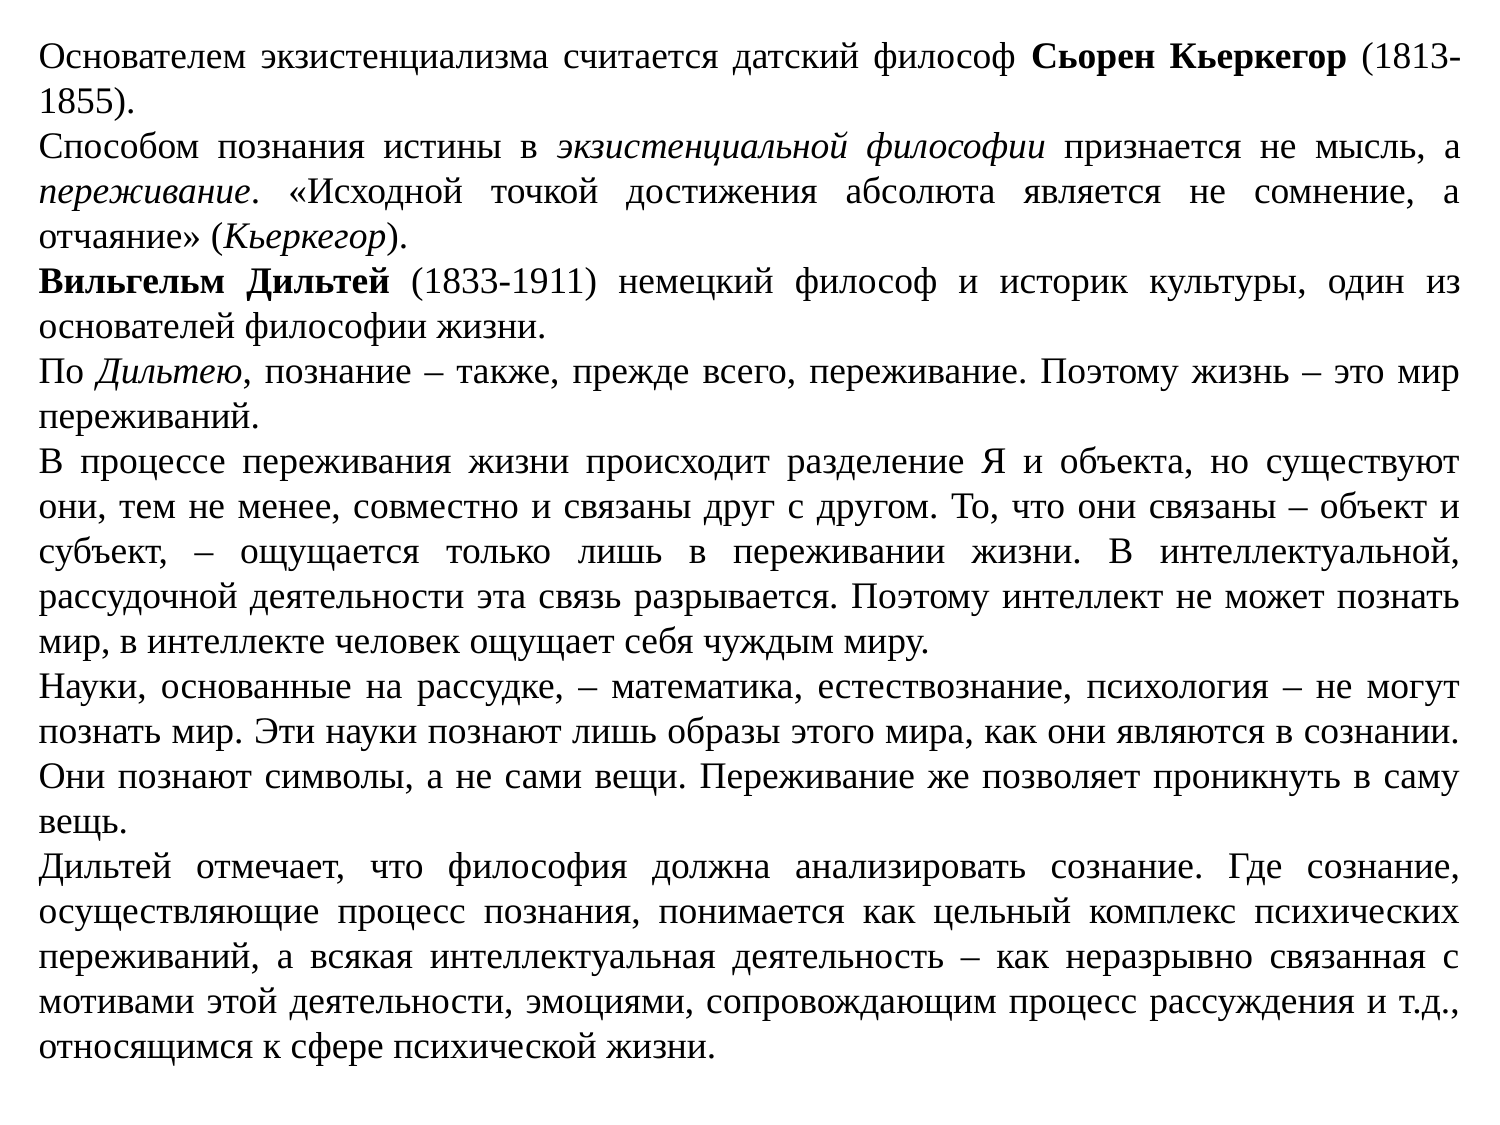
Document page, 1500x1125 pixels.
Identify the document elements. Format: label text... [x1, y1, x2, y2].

subtitle Основателем экзистенциализма считается датский философ Сьорен Кьеркегор (1813-1855). Способом познания истины в экзистенциальной философии признается не мысль, а переживание. «Исходной точкой достижения абсолюта является не сомнение, а отчаяние» (Кьеркегор). Вильгельм Дильтей (1833-1911) немецкий философ и историк культуры, один из основателей философии жизни. По Дильтею, познание – также, прежде всего, переживание. Поэтому жизнь – это мир переживаний. В процессе переживания жизни происходит разделение Я и объекта, но существуют они, тем не менее, совместно и связаны друг с другом. То, что они связаны – объект и субъект, – ощущается только лишь в переживании жизни. В интеллектуальной, рассудочной деятельности эта связь разрывается. Поэтому интеллект не может познать мир, в интеллекте человек ощущает себя чуждым миру. Науки, основанные на рассудке, – математика, естествознание, психология – не могут познать мир. Эти науки познают лишь образы этого мира, как они являются в сознании. Они познают символы, а не сами вещи. Переживание же позволяет проникнуть в саму вещь. Дильтей отмечает, что философия должна анализировать сознание. Где сознание, осуществляющие процесс познания, понимается как цельный комплекс психических переживаний, а всякая интеллектуальная деятельность – как неразрывно связанная с мотивами этой деятельности, эмоциями, сопровождающим процесс рассуждения и т.д., относящимся к сфере психической жизни. [23, 23, 1477, 1102]
